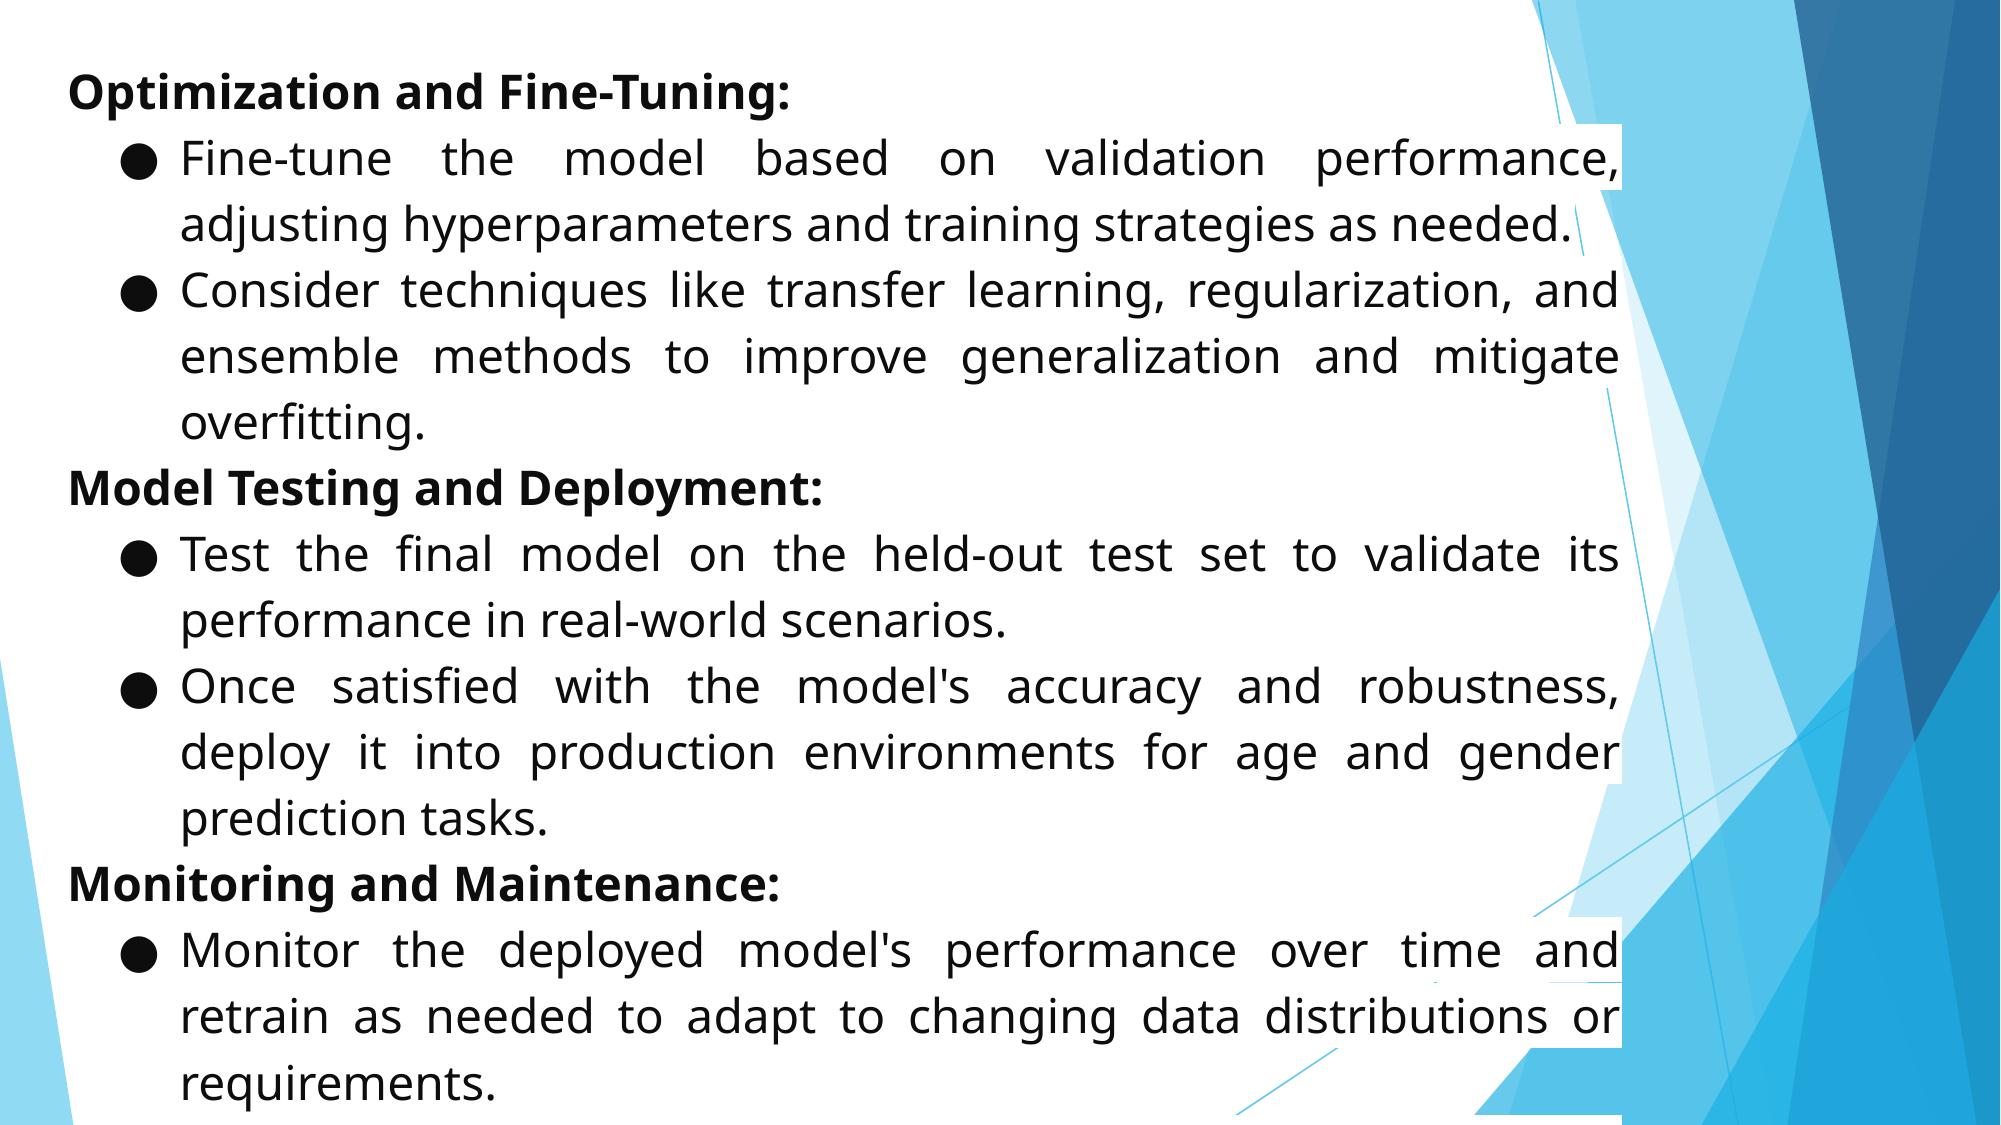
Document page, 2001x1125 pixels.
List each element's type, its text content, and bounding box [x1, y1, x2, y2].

text_box Optimization and Fine-Tuning: Fine-tune the model based on validation performance, adjusting hyperparameters and training strategies as needed. Consider techniques like transfer learning, regularization, and ensemble methods to improve generalization and mitigate overfitting. Model Testing and Deployment: Test the final model on the held-out test set to validate its performance in real-world scenarios. Once satisfied with the model's accuracy and robustness, deploy it into production environments for age and gender prediction tasks. Monitoring and Maintenance: Monitor the deployed model's performance over time and retrain as needed to adapt to changing data distributions or requirements. Continuously update and improve the model based on feedback and new research developments. [14, 38, 1638, 1064]
